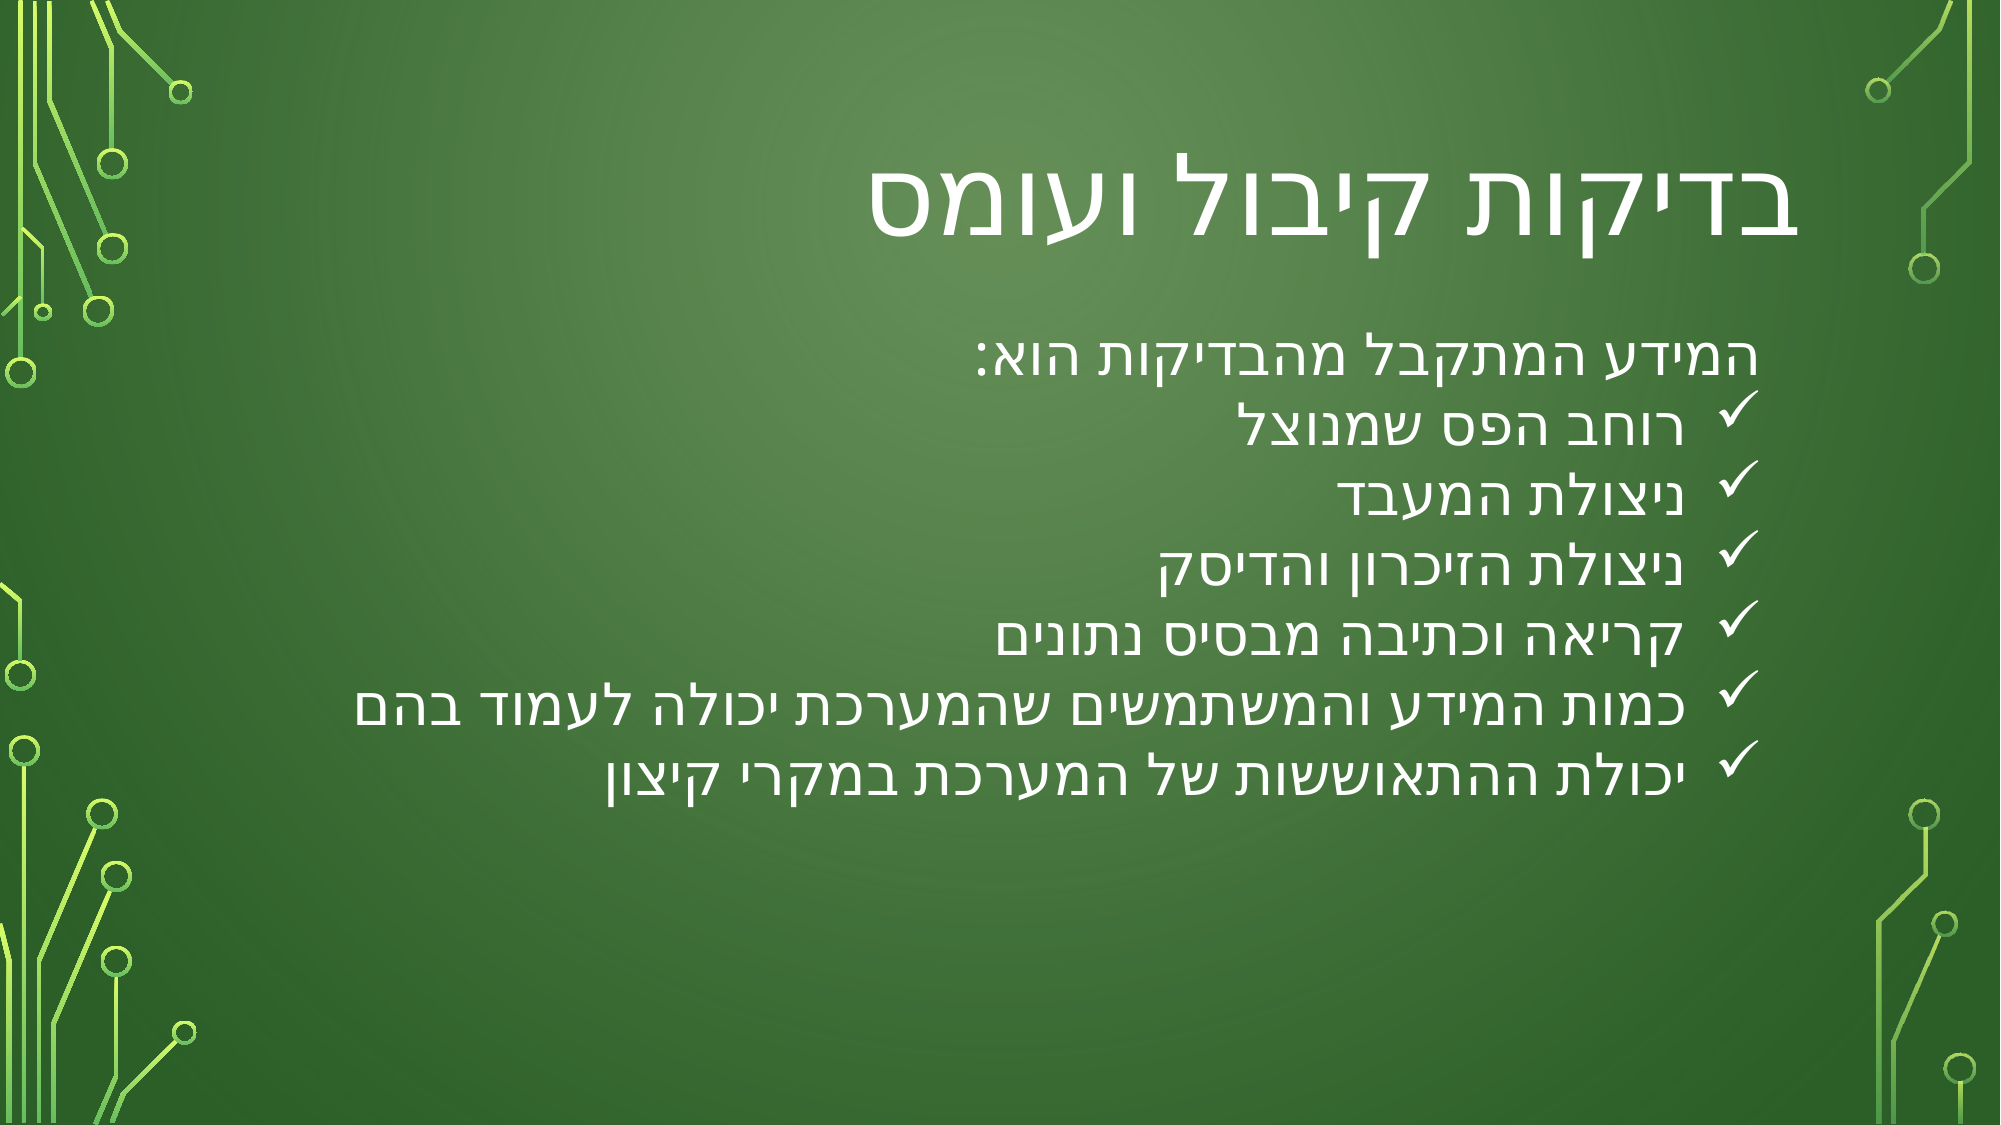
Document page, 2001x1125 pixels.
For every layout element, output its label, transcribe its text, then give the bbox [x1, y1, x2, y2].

text_box המידע המתקבל מהבדיקות הוא: רוחב הפס שמנוצל ניצולת המעבד ניצולת הזיכרון והדיסק קריאה וכתיבה מבסיס נתונים כמות המידע והמשתמשים שהמערכת יכולה לעמוד בהם יכולת ההתאוששות של המערכת במקרי קיצון [117, 309, 1778, 815]
text_box בדיקות קיבול ועומס [847, 115, 1819, 266]
